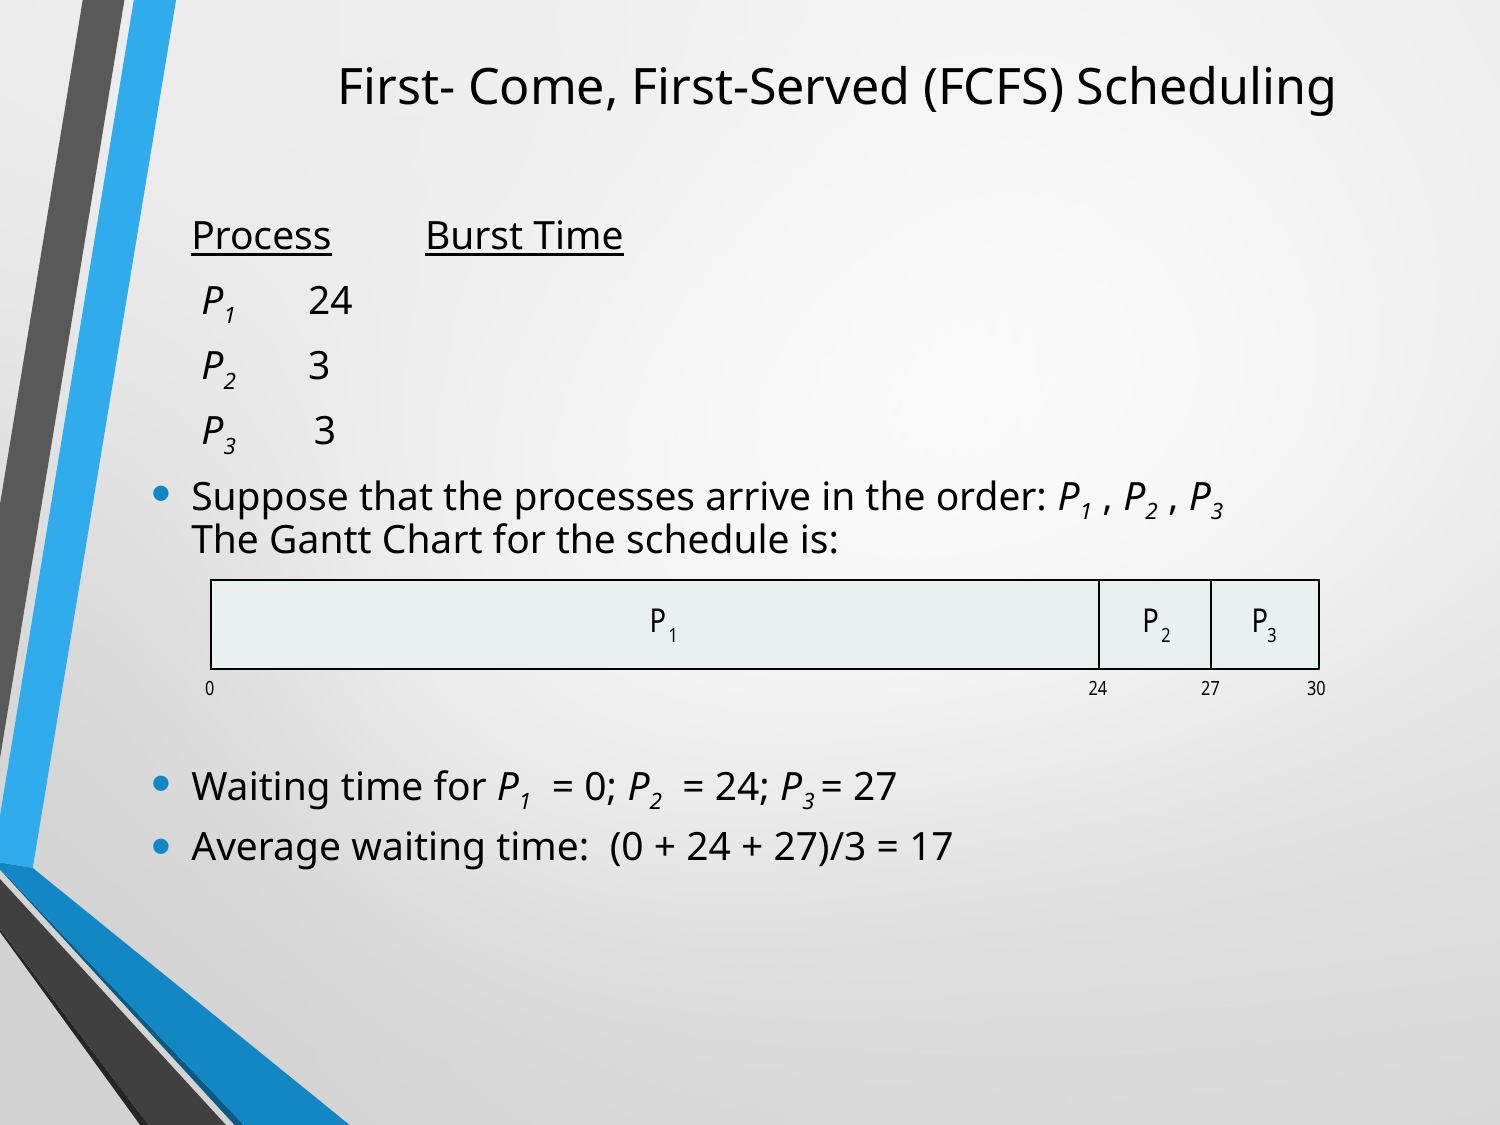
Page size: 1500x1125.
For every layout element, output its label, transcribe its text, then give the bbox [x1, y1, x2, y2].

picture [191, 570, 1334, 703]
list Process Burst Time P1 24 P2 3 P3 3 Suppose that the processes arrive in the order: P1 , P2 , P3 The Gantt Chart for the schedule is: Waiting time for P1 = 0; P2 = 24; P3 = 27 Average waiting time: (0 + 24 + 27)/3 = 17 [136, 205, 1378, 881]
title First- Come, First-Served (FCFS) Scheduling [181, 47, 1494, 123]
